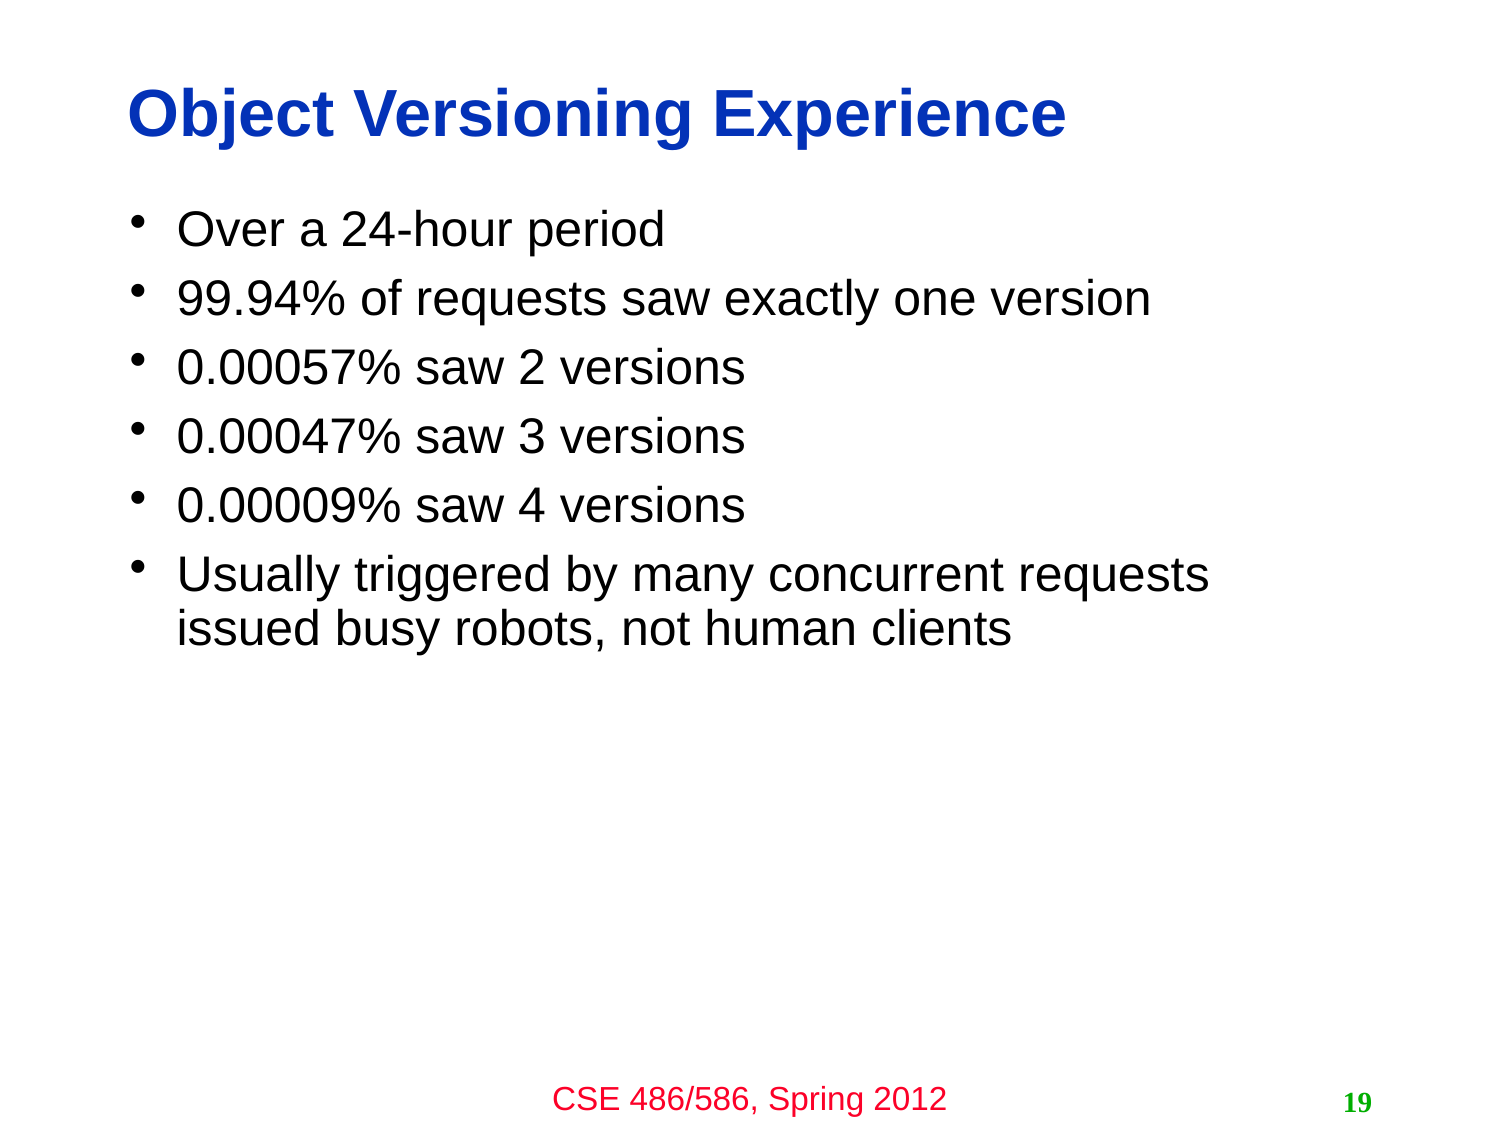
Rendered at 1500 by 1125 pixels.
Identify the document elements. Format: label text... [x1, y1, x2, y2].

list Over a 24-hour period 99.94% of requests saw exactly one version 0.00057% saw 2 versions 0.00047% saw 3 versions 0.00009% saw 4 versions Usually triggered by many concurrent requests issued busy robots, not human clients [114, 195, 1376, 1005]
slide_number 19 [1074, 1076, 1388, 1125]
title Object Versioning Experience [112, 53, 1310, 176]
